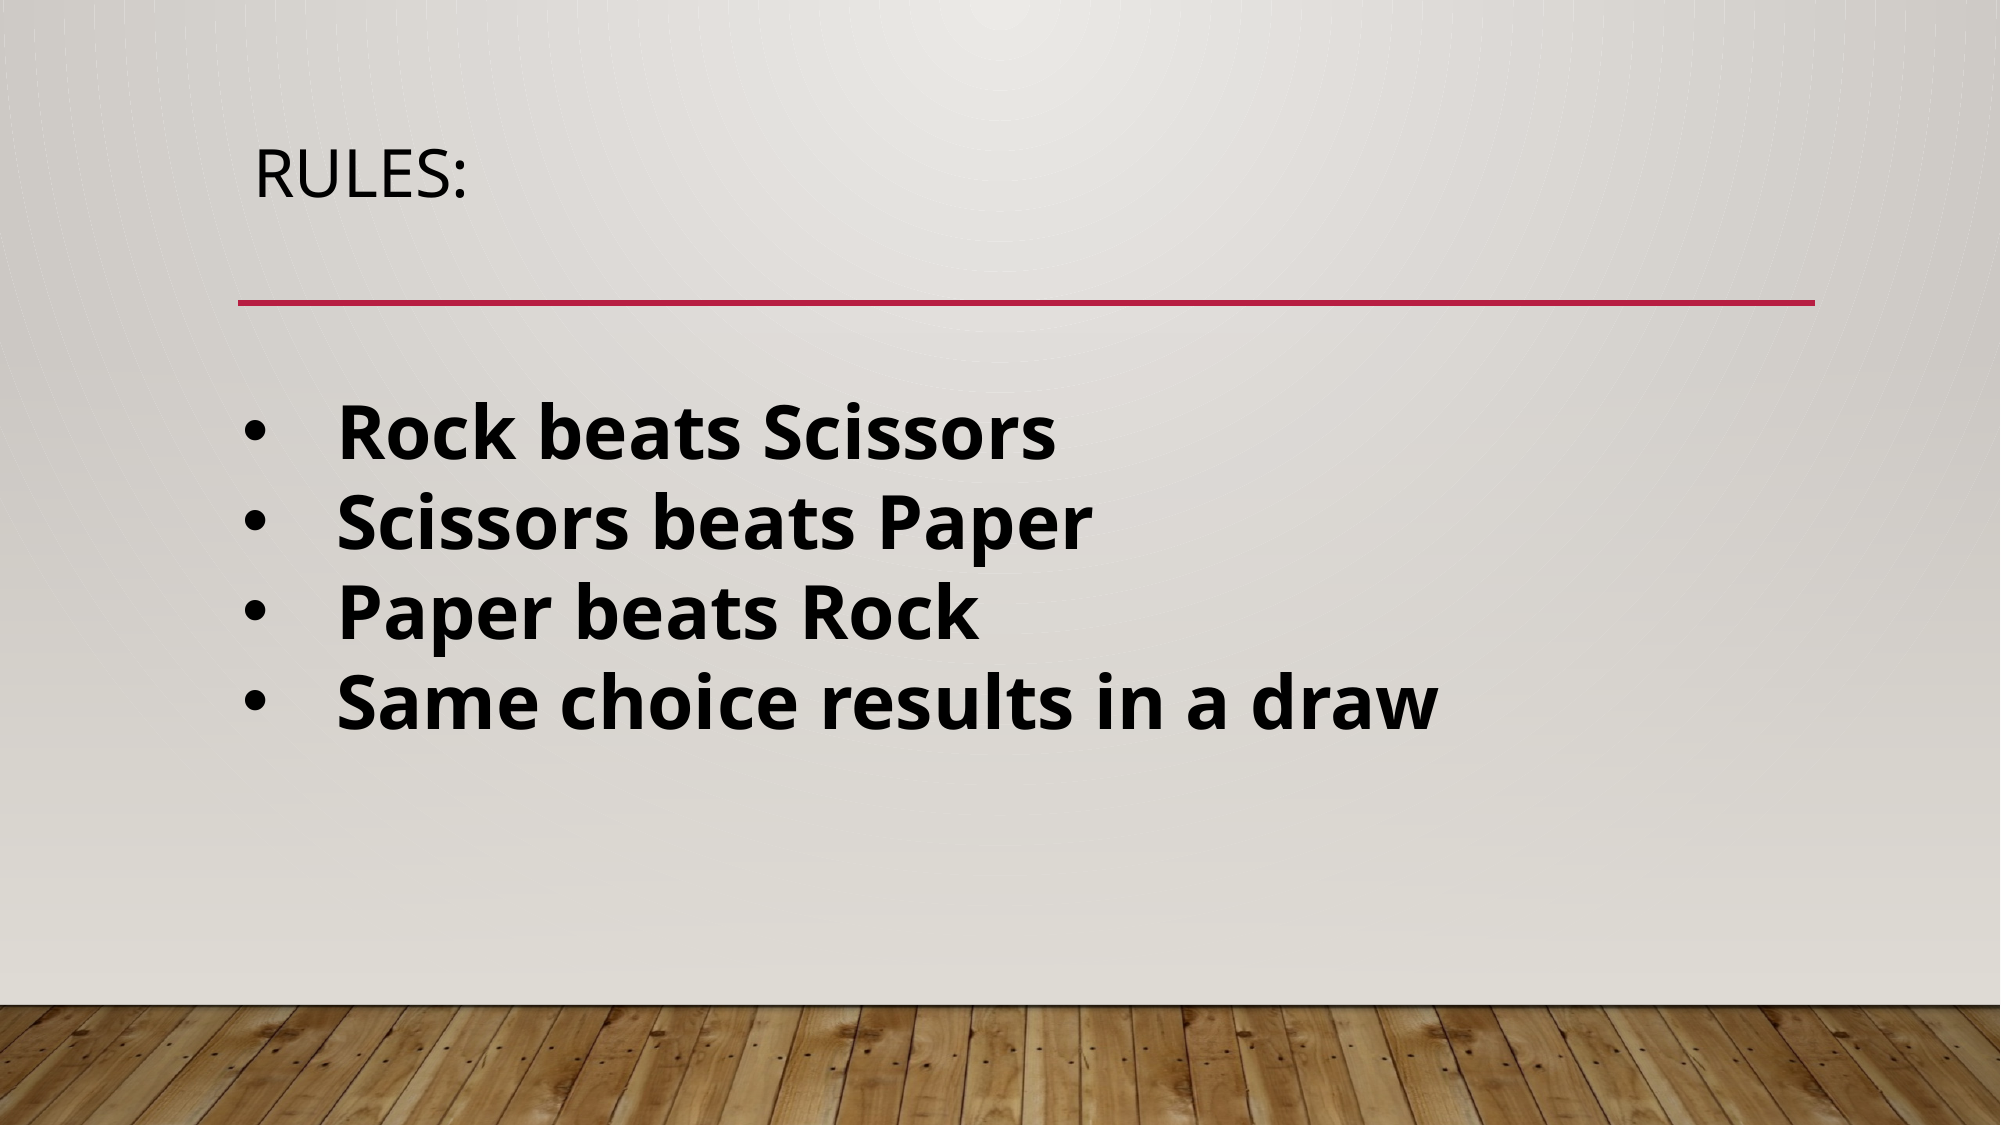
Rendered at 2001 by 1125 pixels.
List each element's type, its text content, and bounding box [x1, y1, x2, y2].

text_box Rock beats Scissors Scissors beats Paper Paper beats Rock Same choice results in a draw [227, 377, 1576, 753]
title Rules: [238, 131, 1814, 305]
picture [0, 1005, 2000, 1125]
